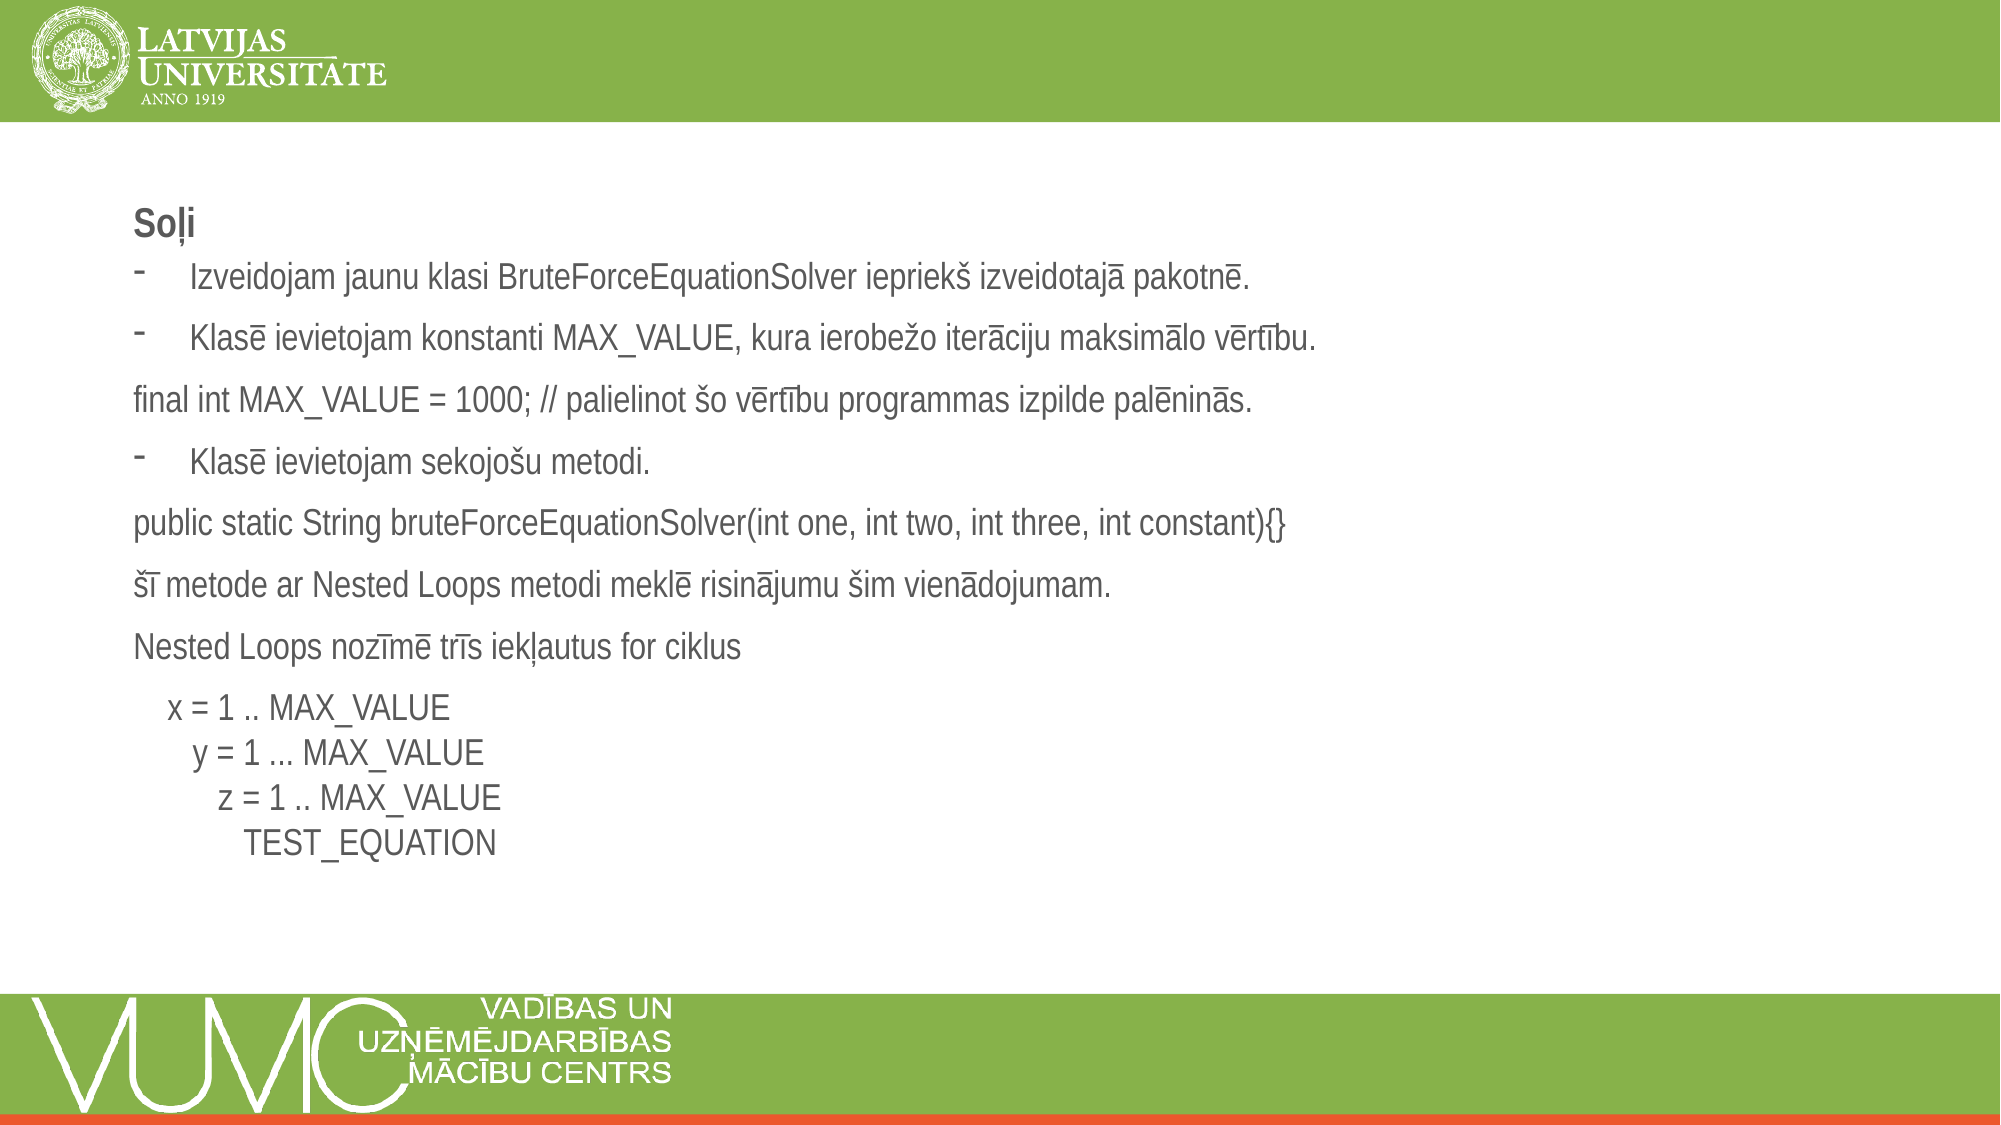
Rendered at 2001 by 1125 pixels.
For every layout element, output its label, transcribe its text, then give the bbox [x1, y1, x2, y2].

picture [31, 993, 671, 1113]
text_box Soļi Izveidojam jaunu klasi BruteForceEquationSolver iepriekš izveidotajā pakotnē. Klasē ievietojam konstanti MAX_VALUE, kura ierobežo iterāciju maksimālo vērtību. final int MAX_VALUE = 1000; // palielinot šo vērtību programmas izpilde palēninās. Klasē ievietojam sekojošu metodi. public static String bruteForceEquationSolver(int one, int two, int three, int constant){} šī metode ar Nested Loops metodi meklē risinājumu šim vienādojumam. Nested Loops nozīmē trīs iekļautus for ciklus x = 1 .. MAX_VALUE y = 1 ... MAX_VALUE z = 1 .. MAX_VALUE TEST_EQUATION [118, 188, 1893, 871]
